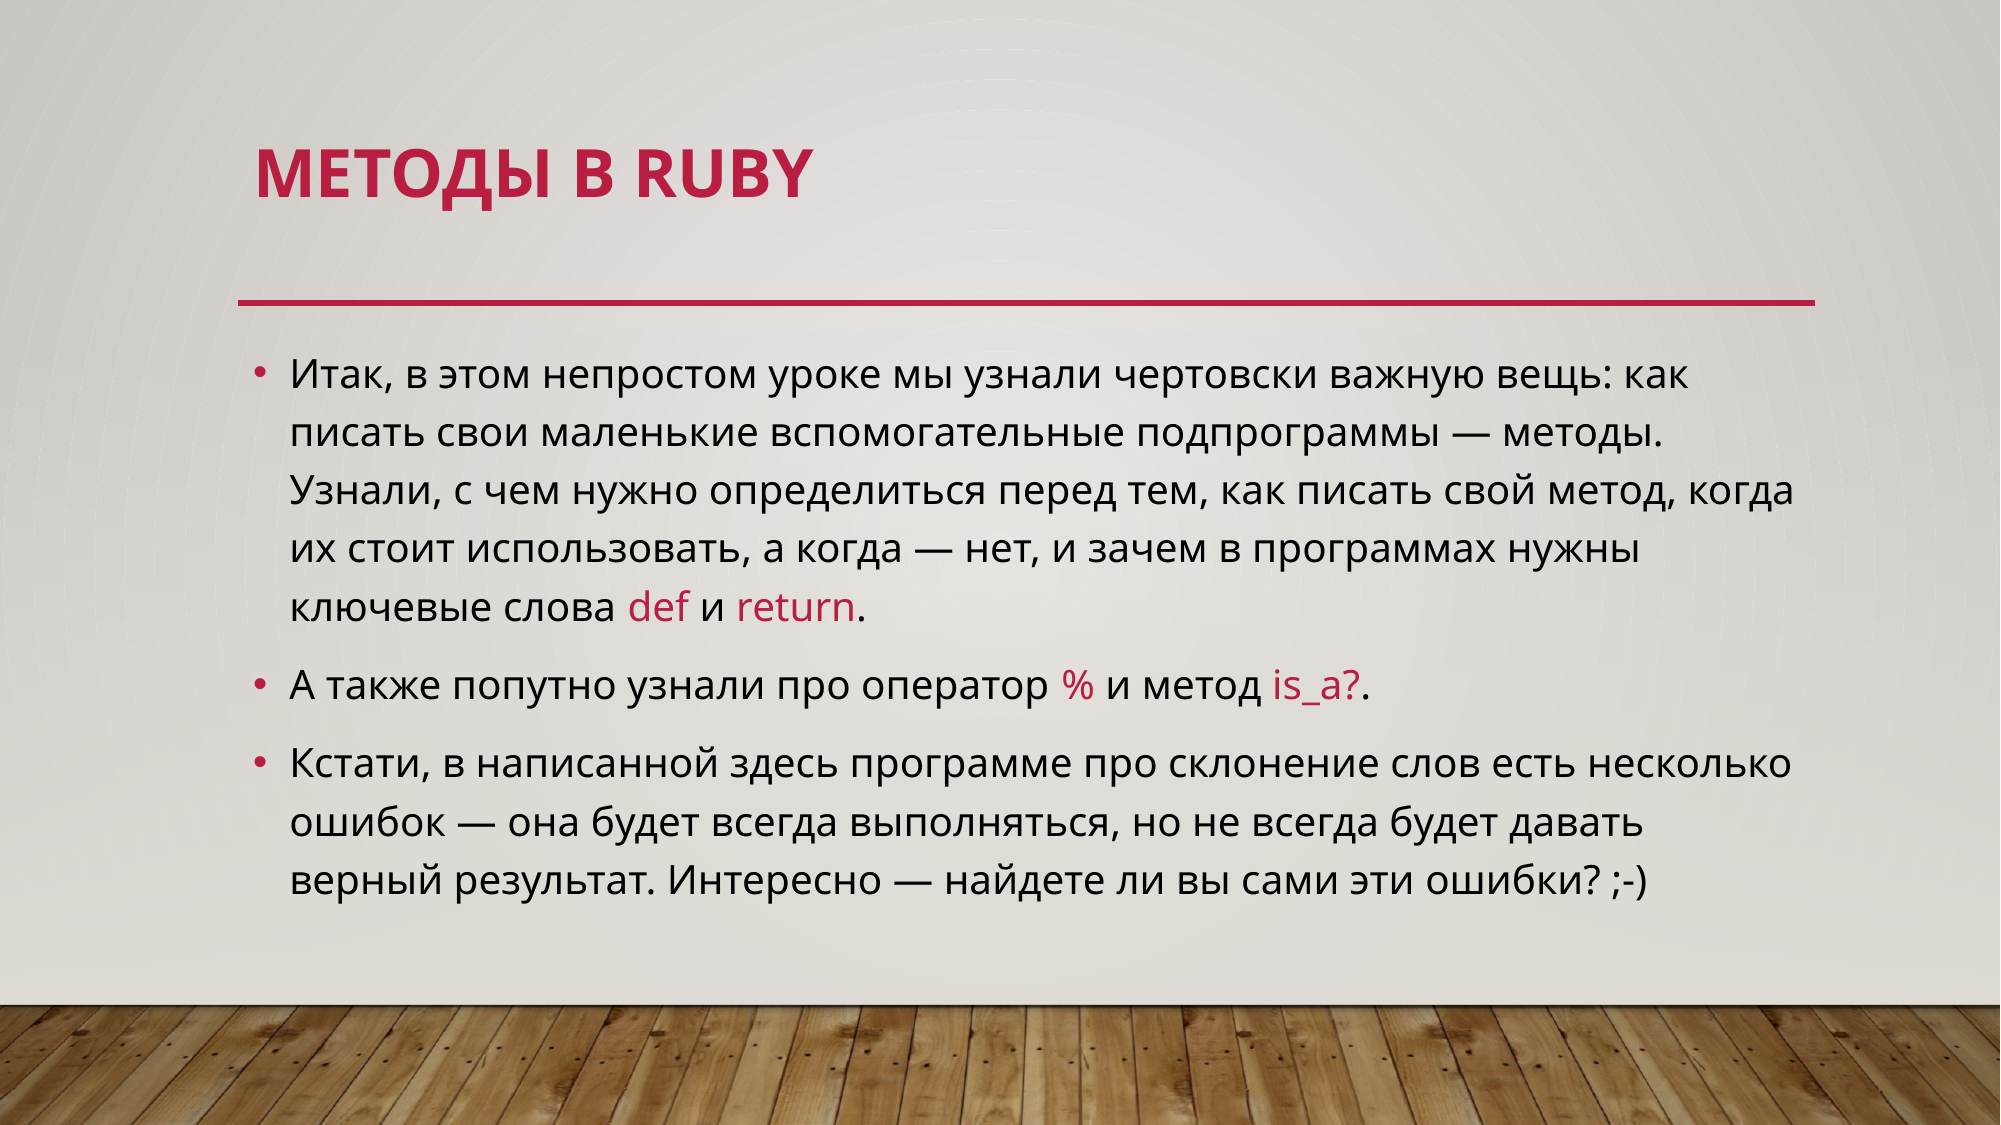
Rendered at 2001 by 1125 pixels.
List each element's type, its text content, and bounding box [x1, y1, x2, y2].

picture [0, 1005, 2000, 1125]
title Методы в Ruby [238, 131, 1814, 305]
list Итак, в этом непростом уроке мы узнали чертовски важную вещь: как писать свои маленькие вспомогательные подпрограммы — методы. Узнали, с чем нужно определиться перед тем, как писать свой метод, когда их стоит использовать, а когда — нет, и зачем в программах нужны ключевые слова def и return. А также попутно узнали про оператор % и метод is_a?. Кстати, в написанной здесь программе про склонение слов есть несколько ошибок — она будет всегда выполняться, но не всегда будет давать верный результат. Интересно — найдете ли вы сами эти ошибки? ;-) [238, 330, 1814, 963]
